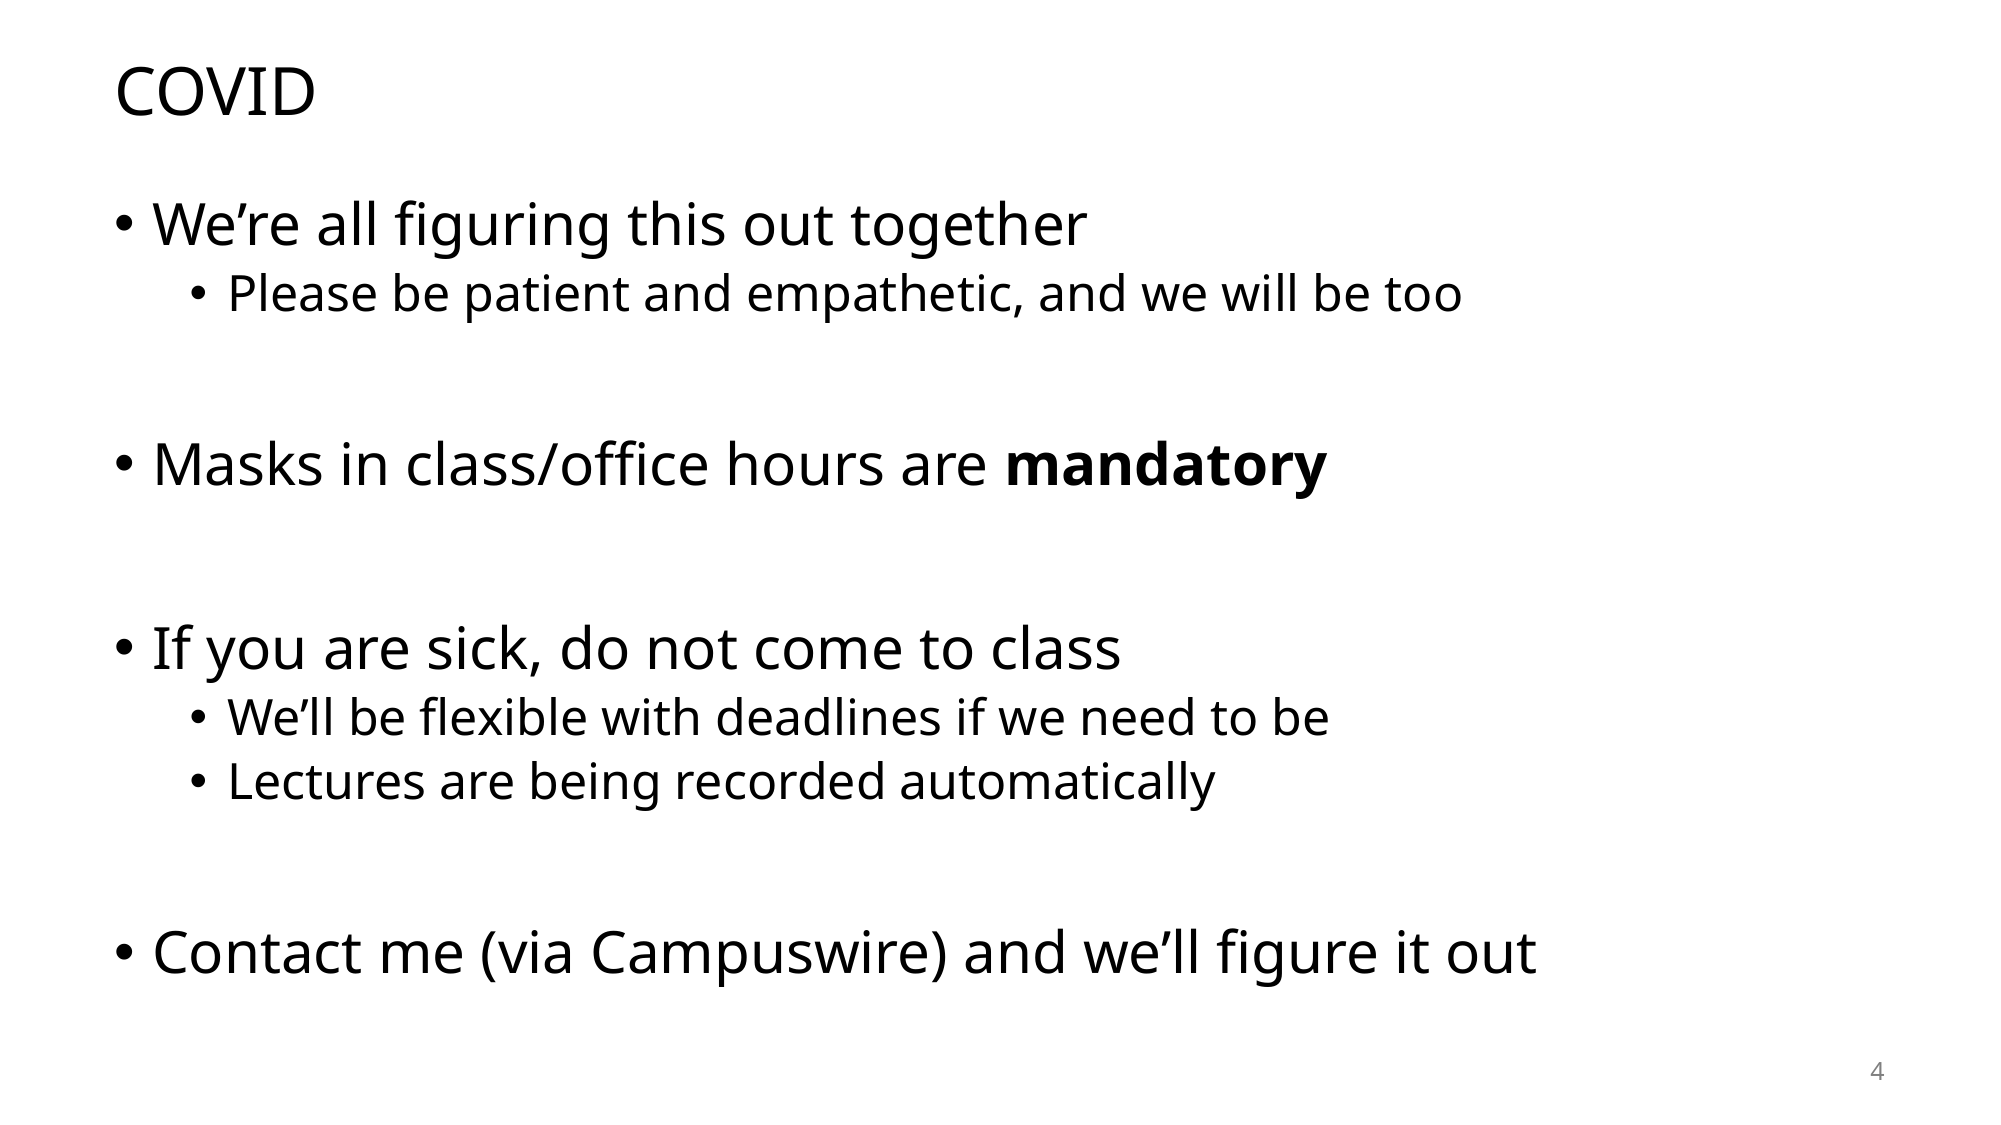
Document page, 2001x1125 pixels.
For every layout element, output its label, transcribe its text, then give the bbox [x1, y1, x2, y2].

slide_number 4 [1749, 1042, 1900, 1103]
list We’re all figuring this out together Please be patient and empathetic, and we will be too Masks in class/office hours are mandatory If you are sick, do not come to class We’ll be flexible with deadlines if we need to be Lectures are being recorded automatically Contact me (via Campuswire) and we’ll figure it out [99, 187, 1900, 1013]
title COVID [99, 37, 1900, 150]
